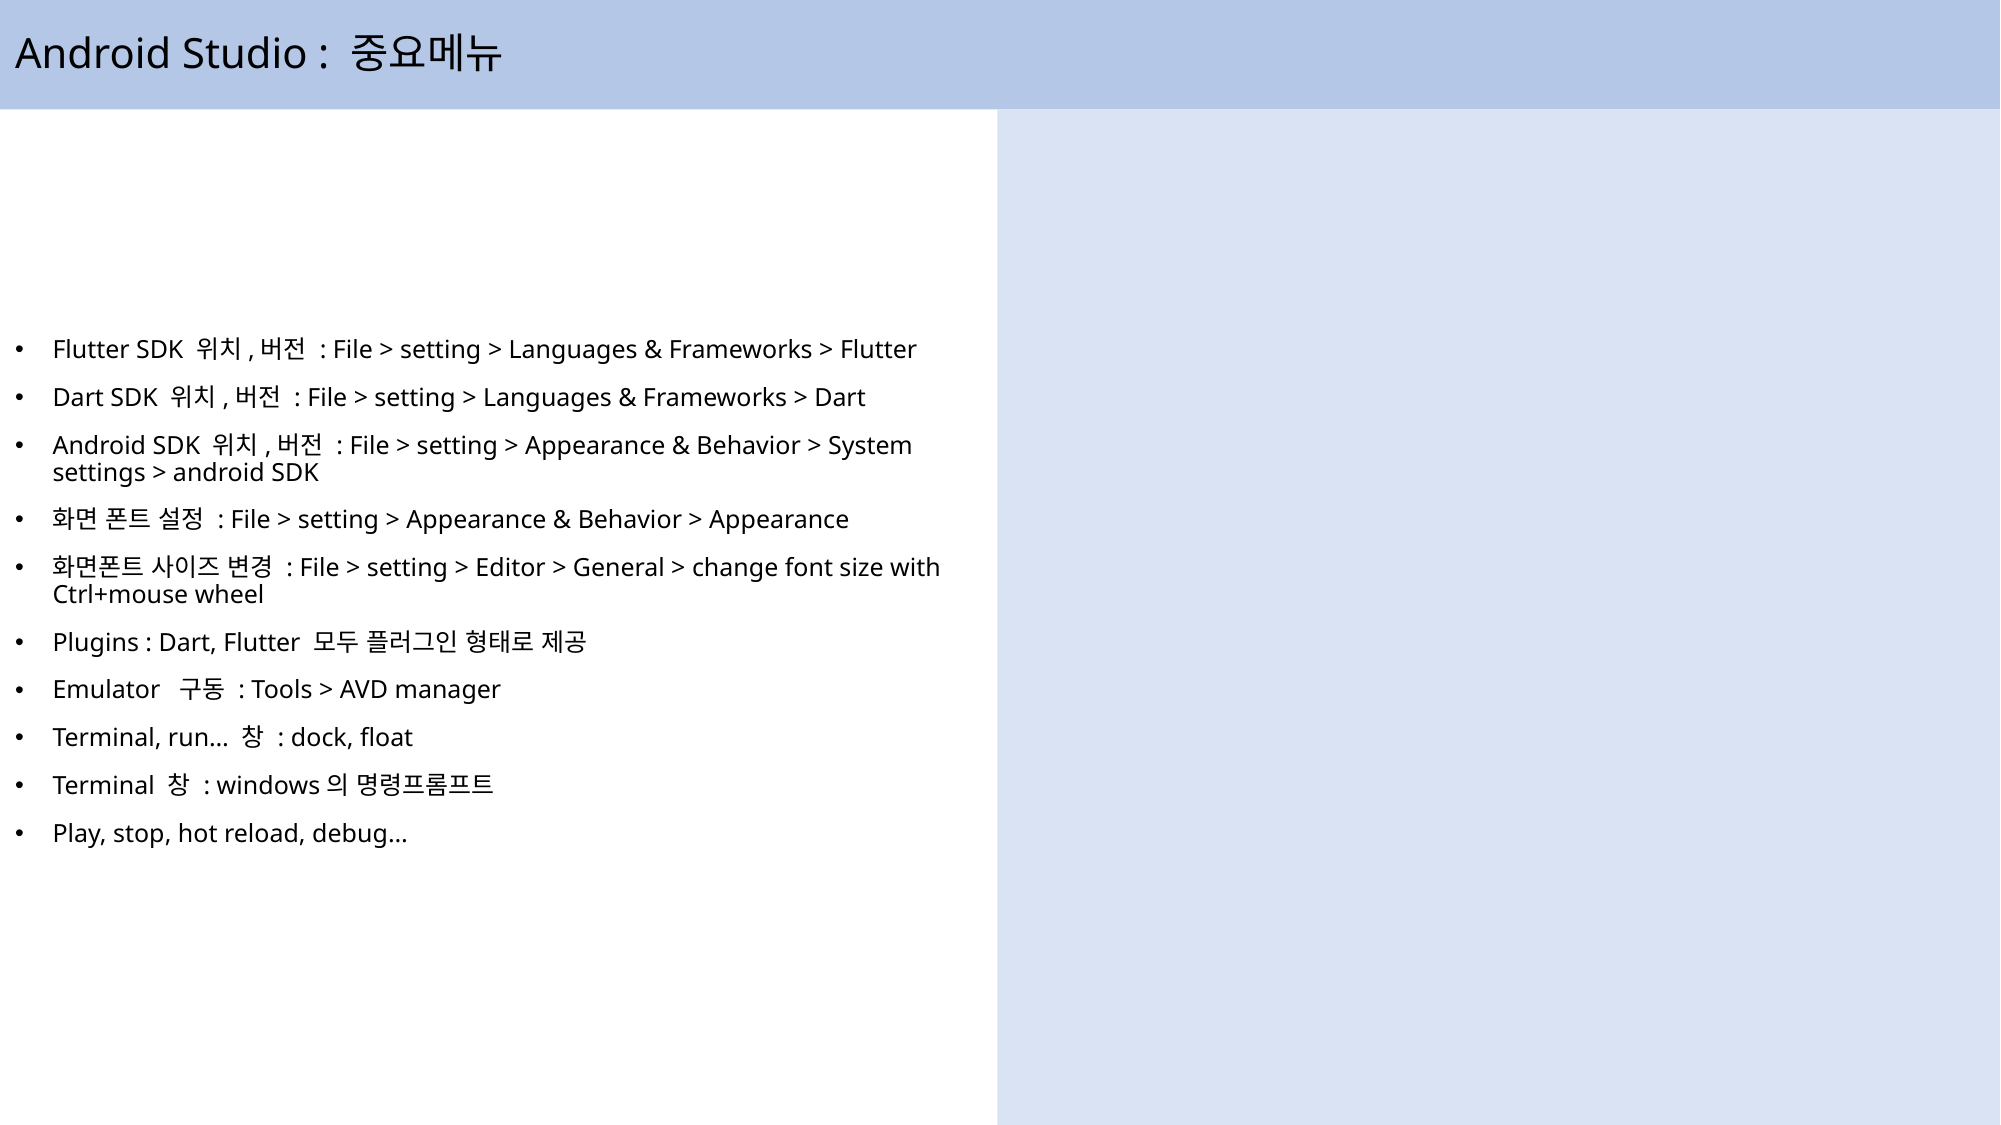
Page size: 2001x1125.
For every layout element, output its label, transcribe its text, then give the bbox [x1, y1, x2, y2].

text_box [996, 108, 2000, 1125]
title Android Studio : 중요메뉴 [0, 0, 2000, 110]
list Flutter SDK 위치,버전 : File > setting > Languages & Frameworks > Flutter Dart SDK 위치,버전 : File > setting > Languages & Frameworks > Dart Android SDK 위치,버전 : File > setting > Appearance & Behavior > System settings > android SDK 화면 폰트 설정 : File > setting > Appearance & Behavior > Appearance 화면폰트 사이즈 변경 : File > setting > Editor > General > change font size with Ctrl+mouse wheel Plugins : Dart, Flutter 모두 플러그인 형태로 제공 Emulator 구동 : Tools > AVD manager Terminal, run… 창 : dock, float Terminal 창 : windows의 명령프롬프트 Play, stop, hot reload, debug… [0, 112, 996, 1125]
